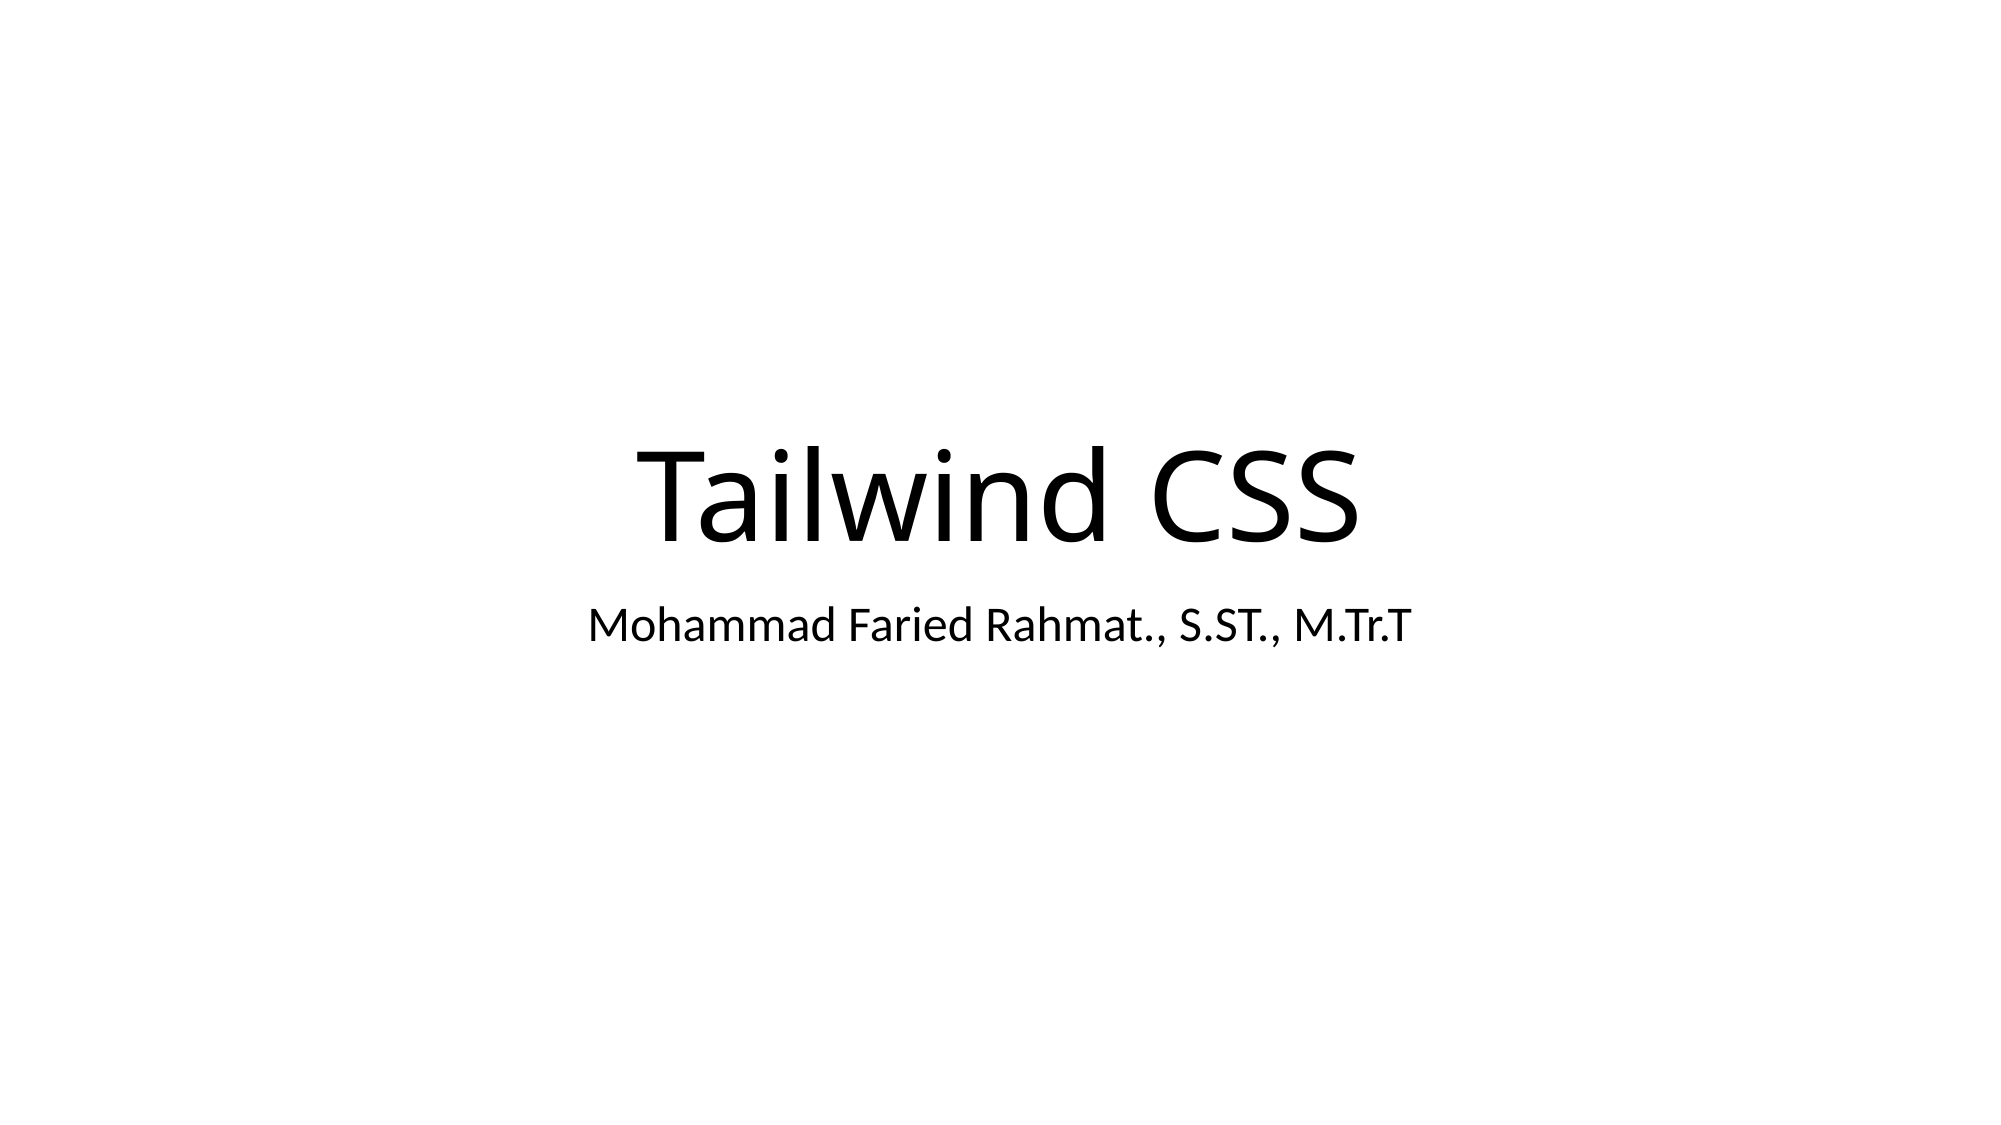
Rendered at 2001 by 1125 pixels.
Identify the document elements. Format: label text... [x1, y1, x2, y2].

title Tailwind CSS [249, 184, 1750, 576]
subtitle Mohammad Faried Rahmat., S.ST., M.Tr.T [249, 590, 1750, 863]
